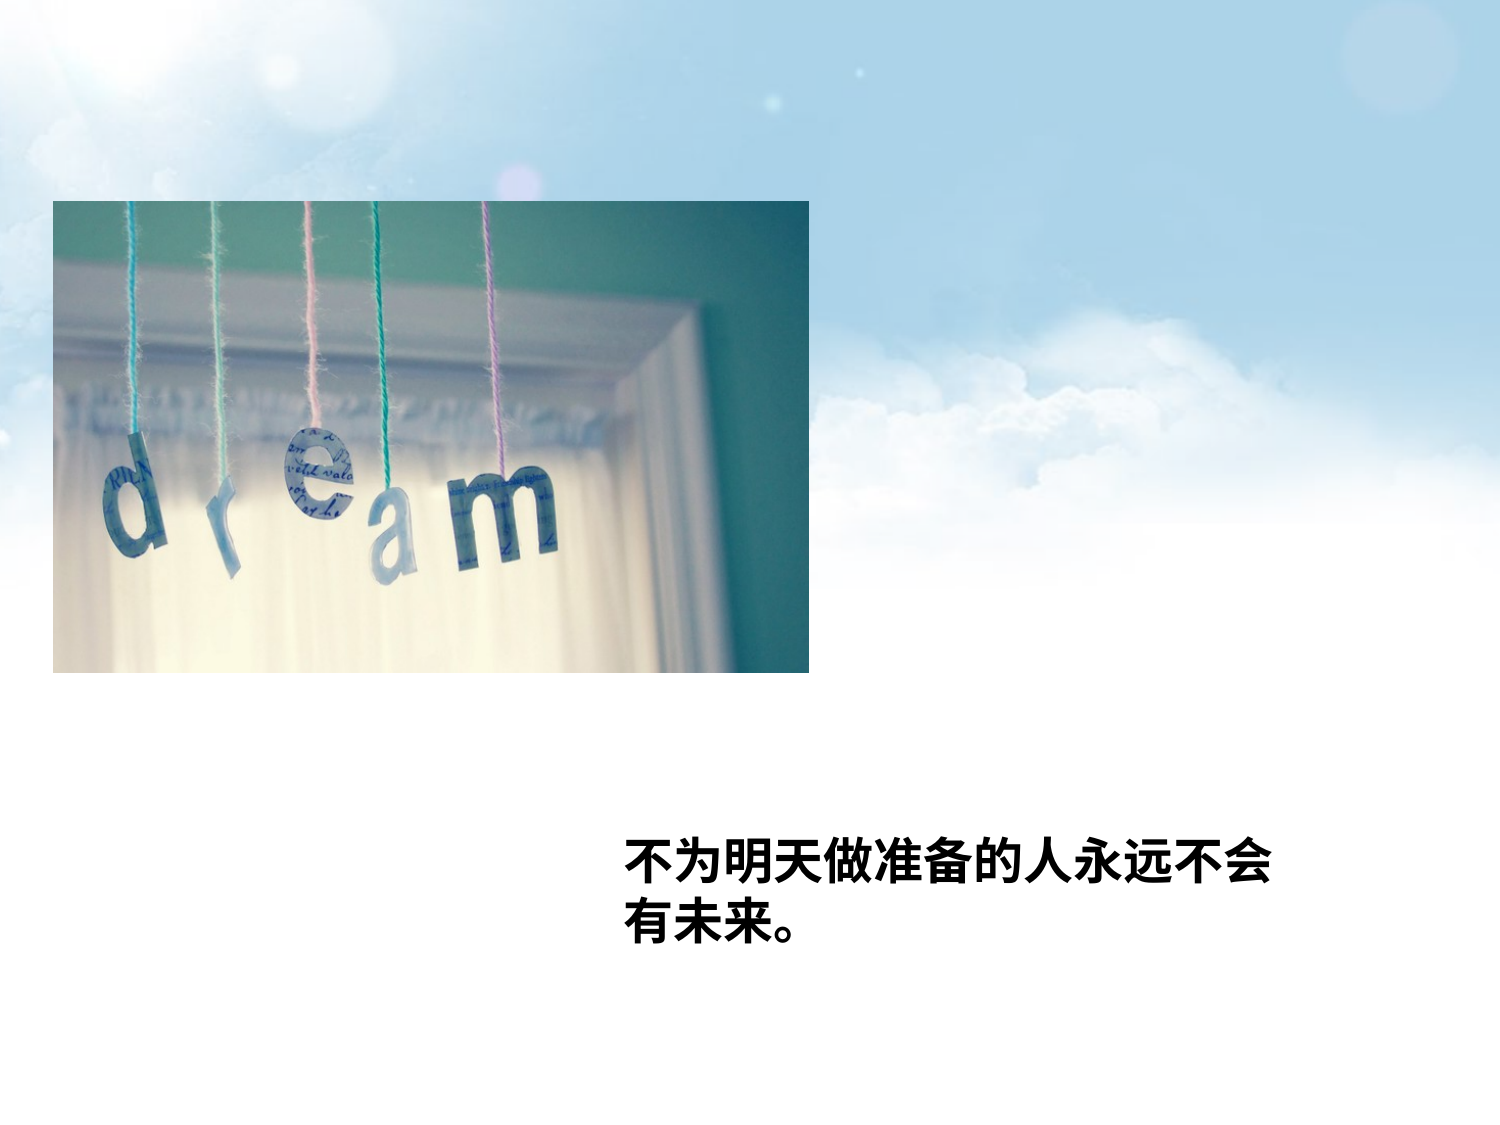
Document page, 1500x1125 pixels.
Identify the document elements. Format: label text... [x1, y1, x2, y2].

text_box 不为明天做准备的人永远不会有未来。 [608, 822, 1329, 957]
picture [0, 0, 1500, 674]
